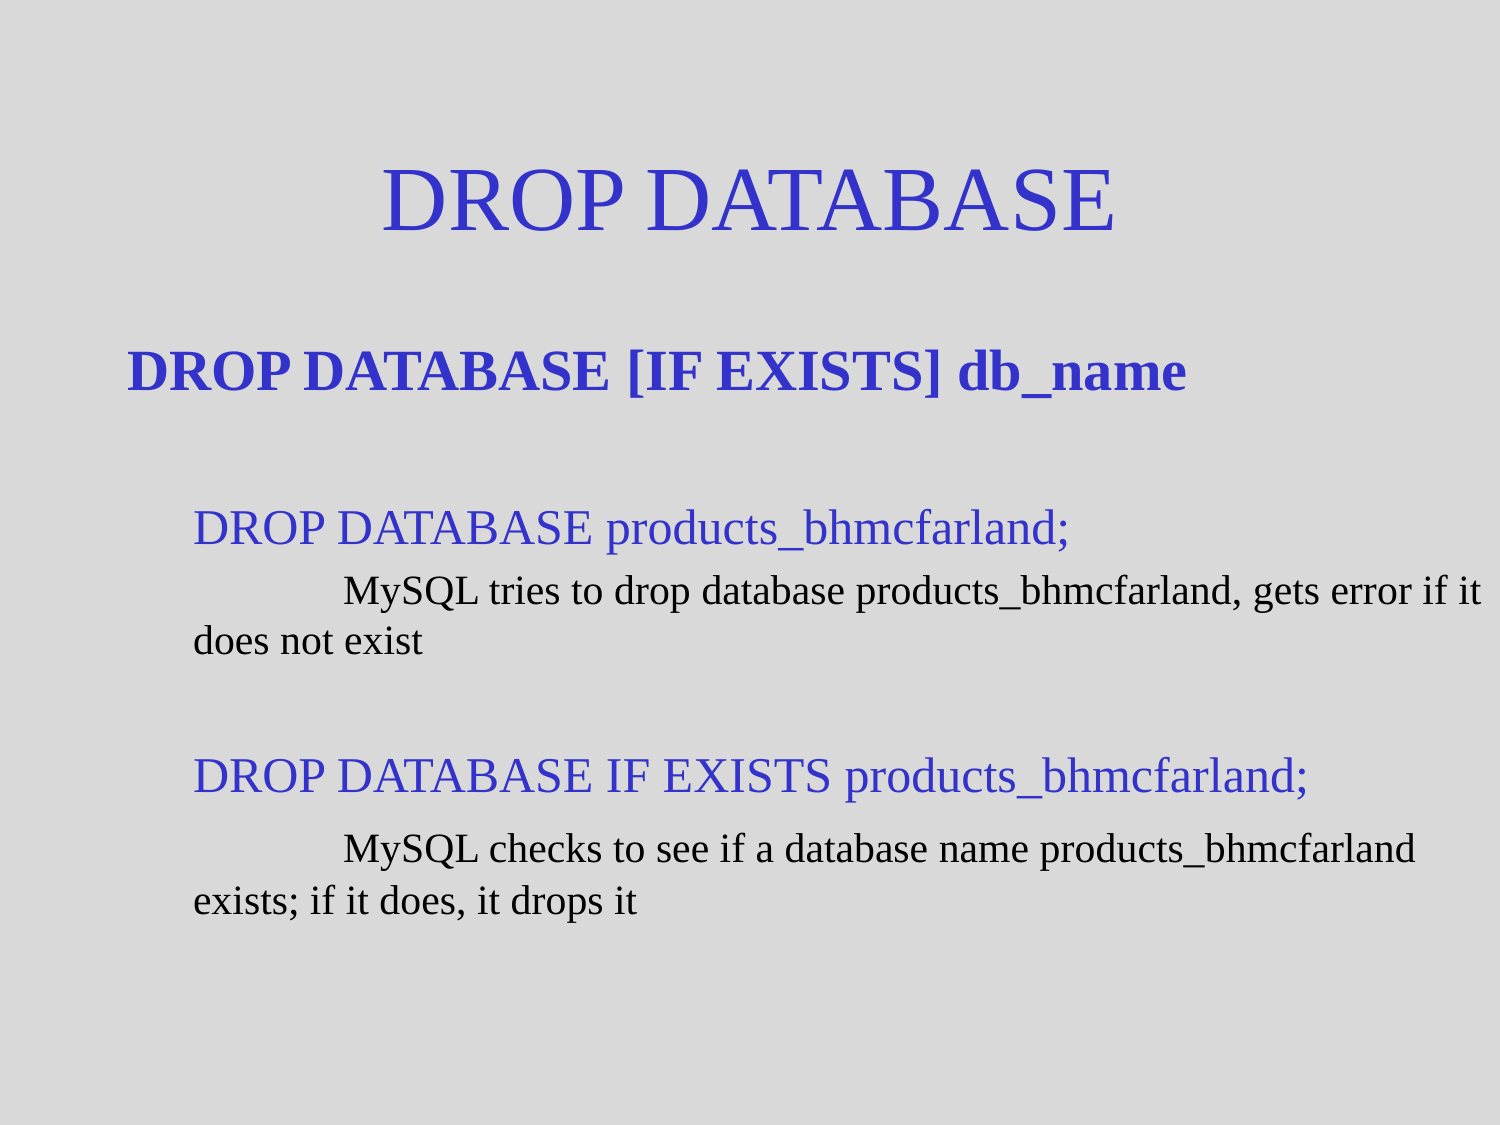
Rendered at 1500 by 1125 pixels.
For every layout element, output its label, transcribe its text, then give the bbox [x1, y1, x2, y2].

title DROP DATABASE [112, 99, 1388, 288]
list DROP DATABASE [IF EXISTS] db_name DROP DATABASE products_bhmcfarland; MySQL tries to drop database products_bhmcfarland, gets error if it does not exist DROP DATABASE IF EXISTS products_bhmcfarland; MySQL checks to see if a database name products_bhmcfarland exists; if it does, it drops it [112, 324, 1500, 1000]
